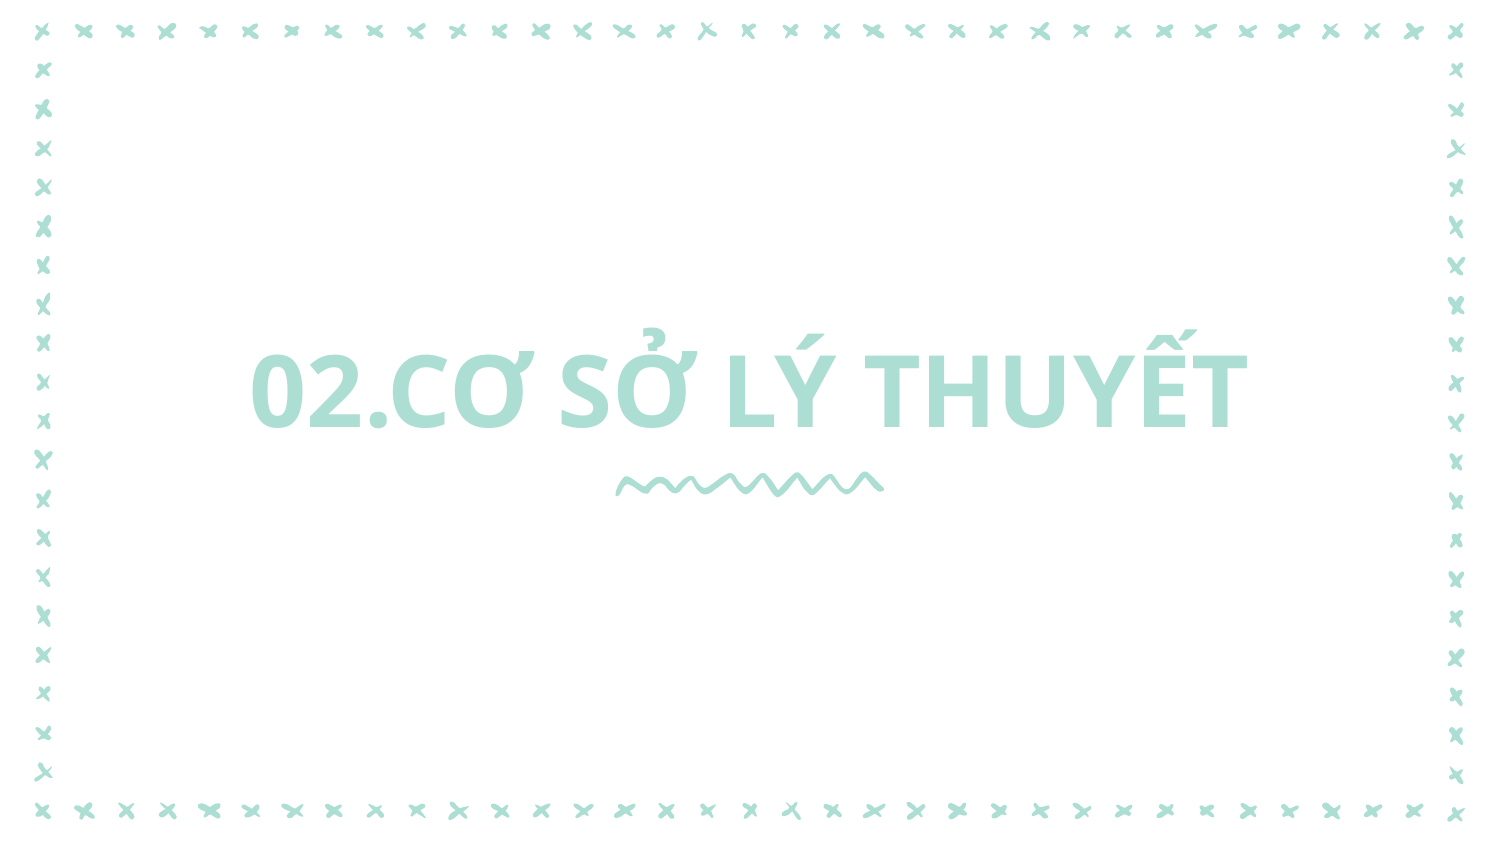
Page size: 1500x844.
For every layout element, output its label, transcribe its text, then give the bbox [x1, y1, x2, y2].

title 02.CƠ SỞ LÝ THUYẾT [199, 272, 1301, 463]
